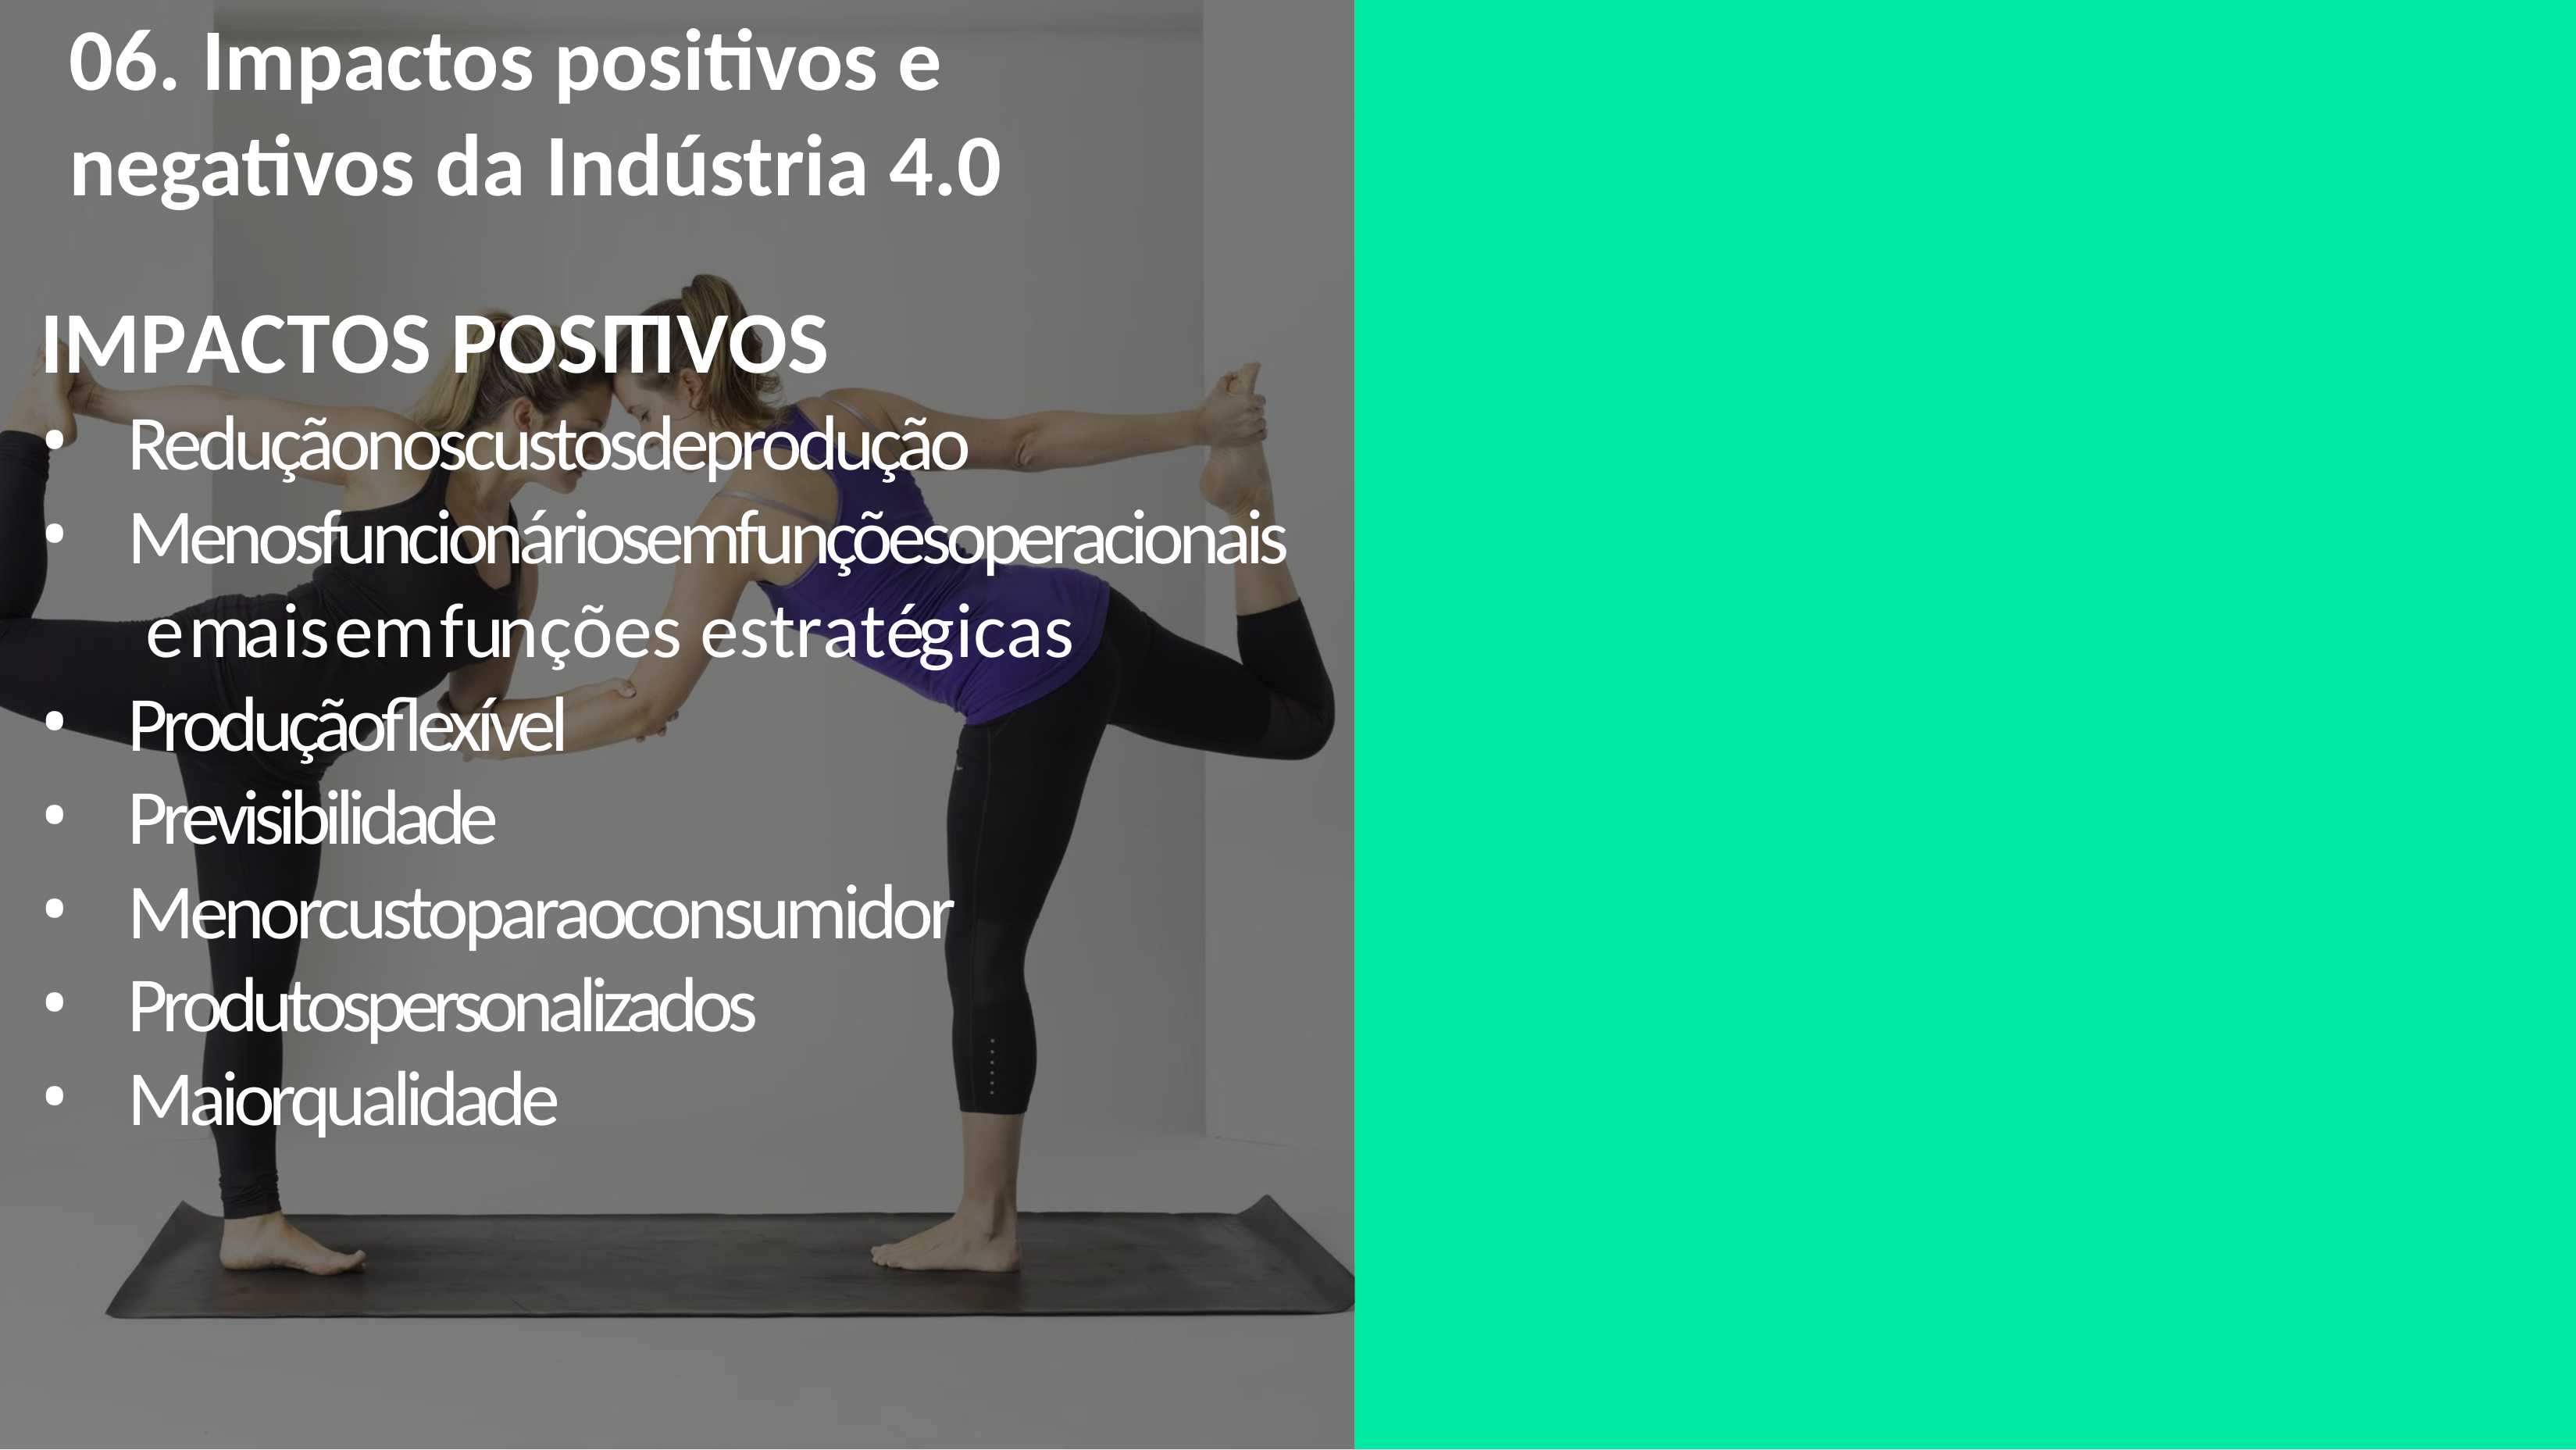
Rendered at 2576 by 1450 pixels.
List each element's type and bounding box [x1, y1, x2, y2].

text_box [0, 0, 2576, 1450]
